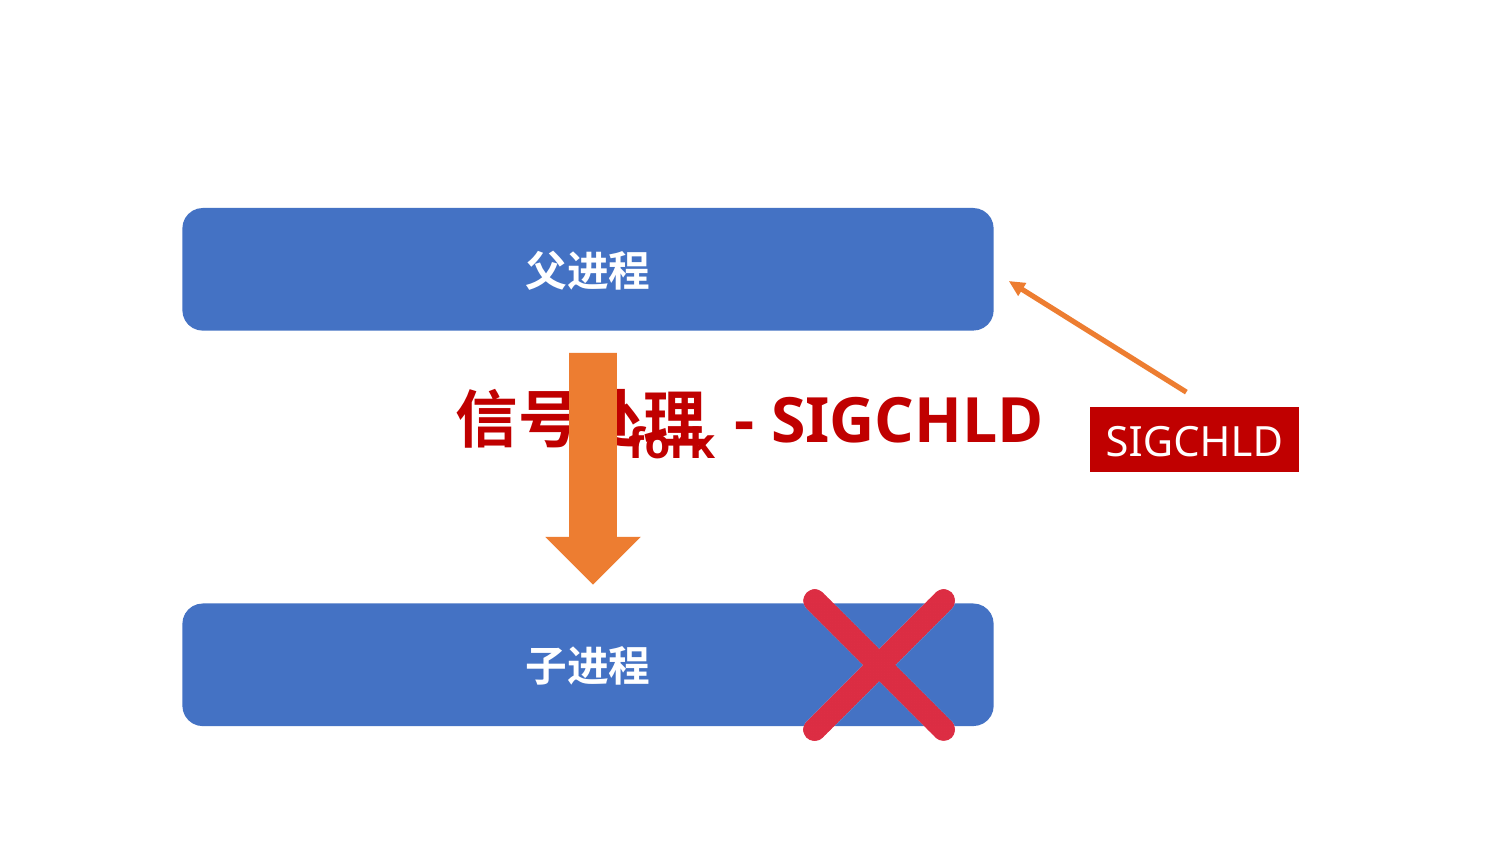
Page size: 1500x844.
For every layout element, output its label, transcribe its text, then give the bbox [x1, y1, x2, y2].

text_box fork [613, 409, 773, 474]
text_box 子进程 [181, 602, 803, 728]
text_box SIGCHLD [1090, 407, 1299, 472]
picture [803, 589, 955, 741]
text_box 信号处理 - SIGCHLD [103, 340, 1397, 504]
text_box 父进程 [181, 206, 995, 332]
text_box 子进程 [955, 602, 995, 728]
text_box [542, 351, 644, 587]
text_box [1008, 281, 1187, 393]
